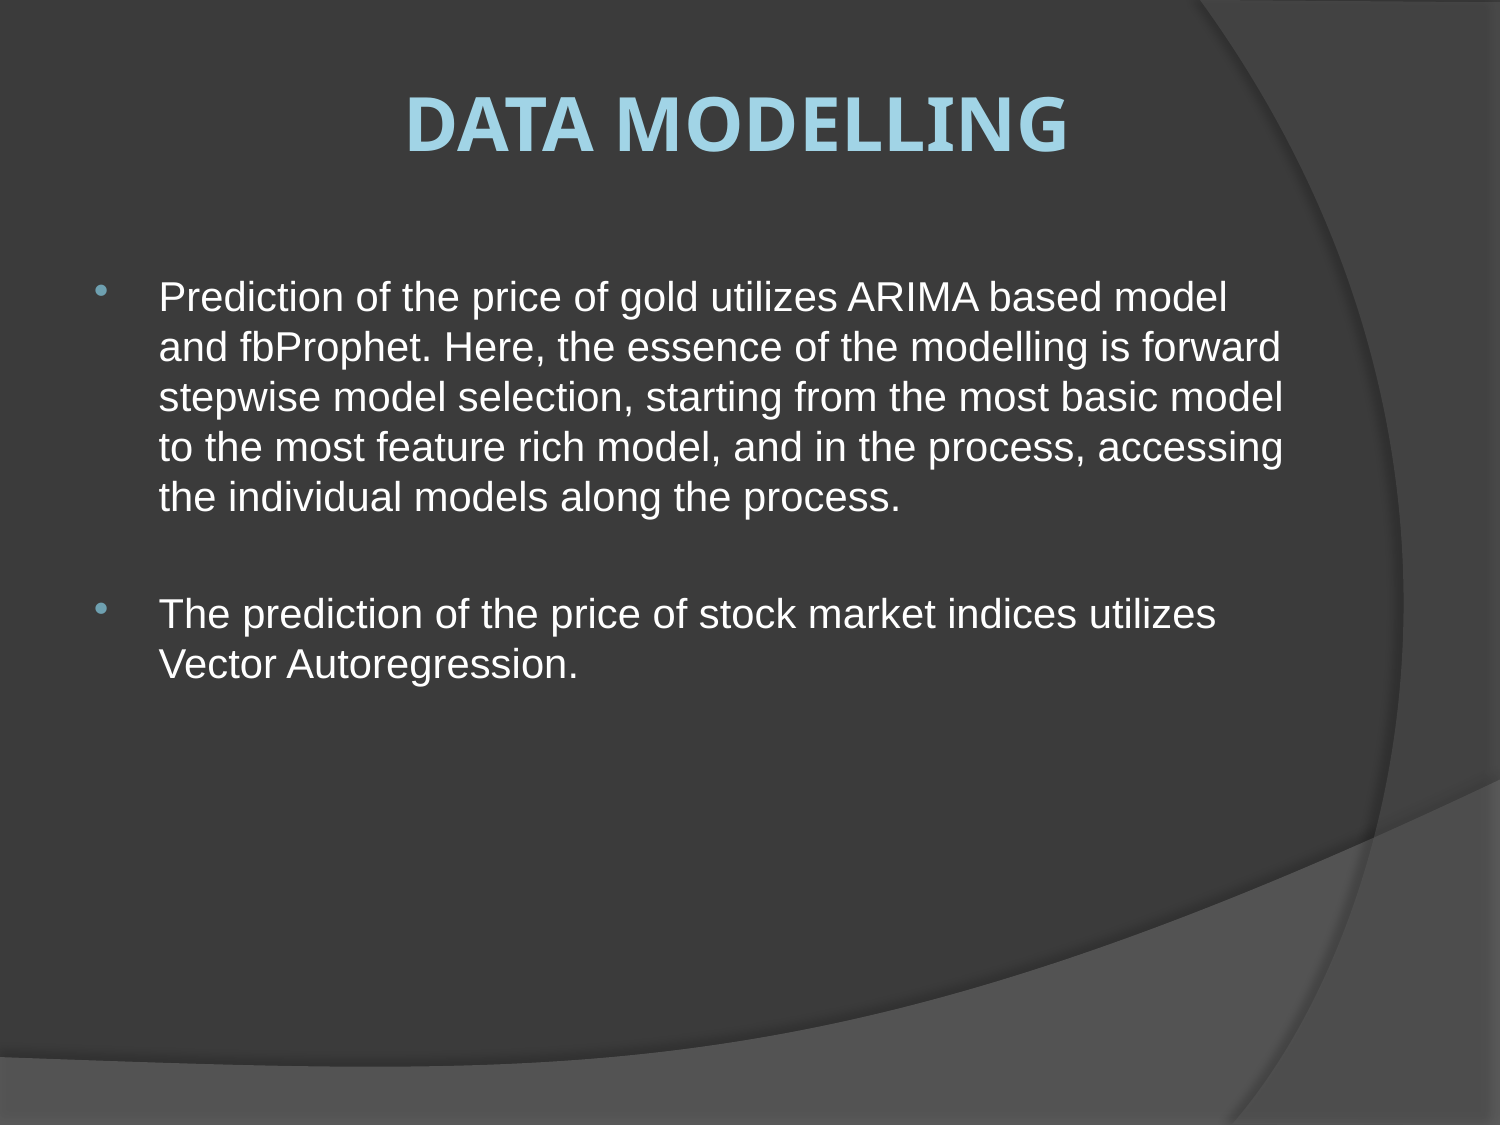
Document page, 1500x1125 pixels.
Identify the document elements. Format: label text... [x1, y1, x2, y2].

title Data Modelling [125, 37, 1350, 205]
list Prediction of the price of gold utilizes ARIMA based model and fbProphet. Here, the essence of the modelling is forward stepwise model selection, starting from the most basic model to the most feature rich model, and in the process, accessing the individual models along the process. The prediction of the price of stock market indices utilizes Vector Autoregression. [75, 262, 1300, 913]
